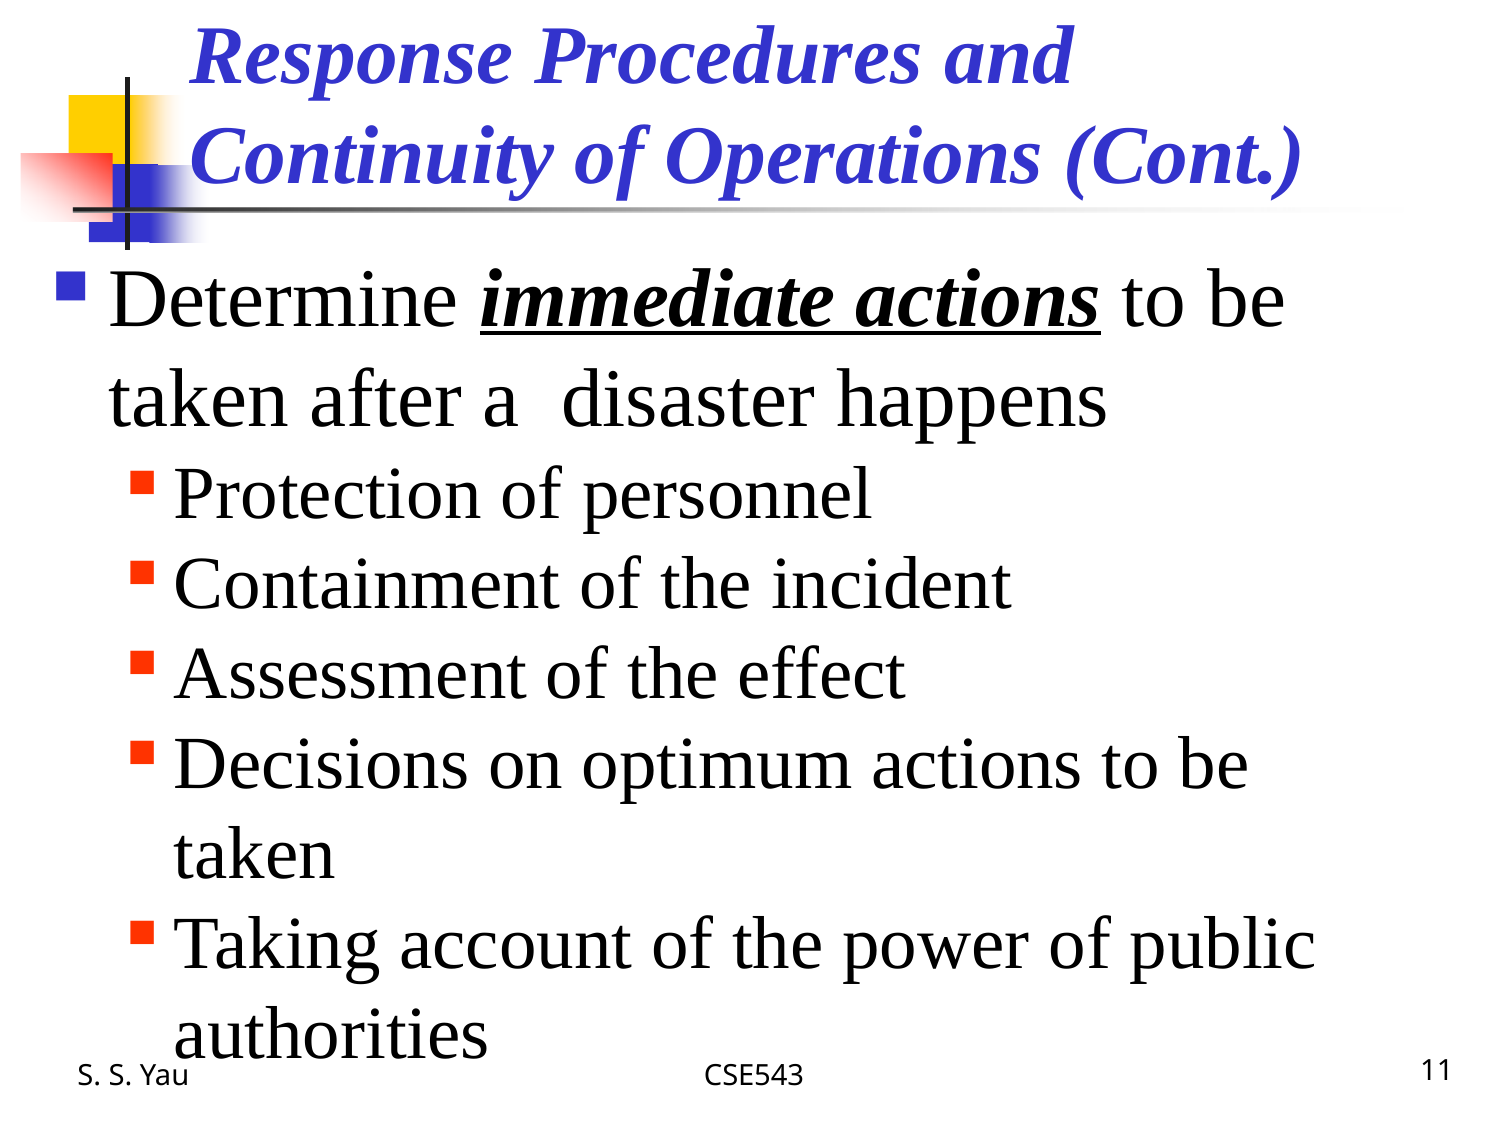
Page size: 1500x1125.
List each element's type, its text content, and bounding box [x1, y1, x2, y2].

footer CSE543 [701, 1059, 824, 1125]
picture [20, 95, 1423, 242]
slide_number 11 [1416, 1059, 1457, 1091]
slide_number S. S. Yau [75, 1059, 281, 1091]
title Response Procedures and Continuity of Operations (Cont.) [187, 0, 1438, 201]
text_box Determine immediate actions to be taken after a disaster happens Protection of personnel Containment of the incident Assessment of the effect Decisions on optimum actions to be taken Taking account of the power of public authorities [49, 242, 1416, 1074]
